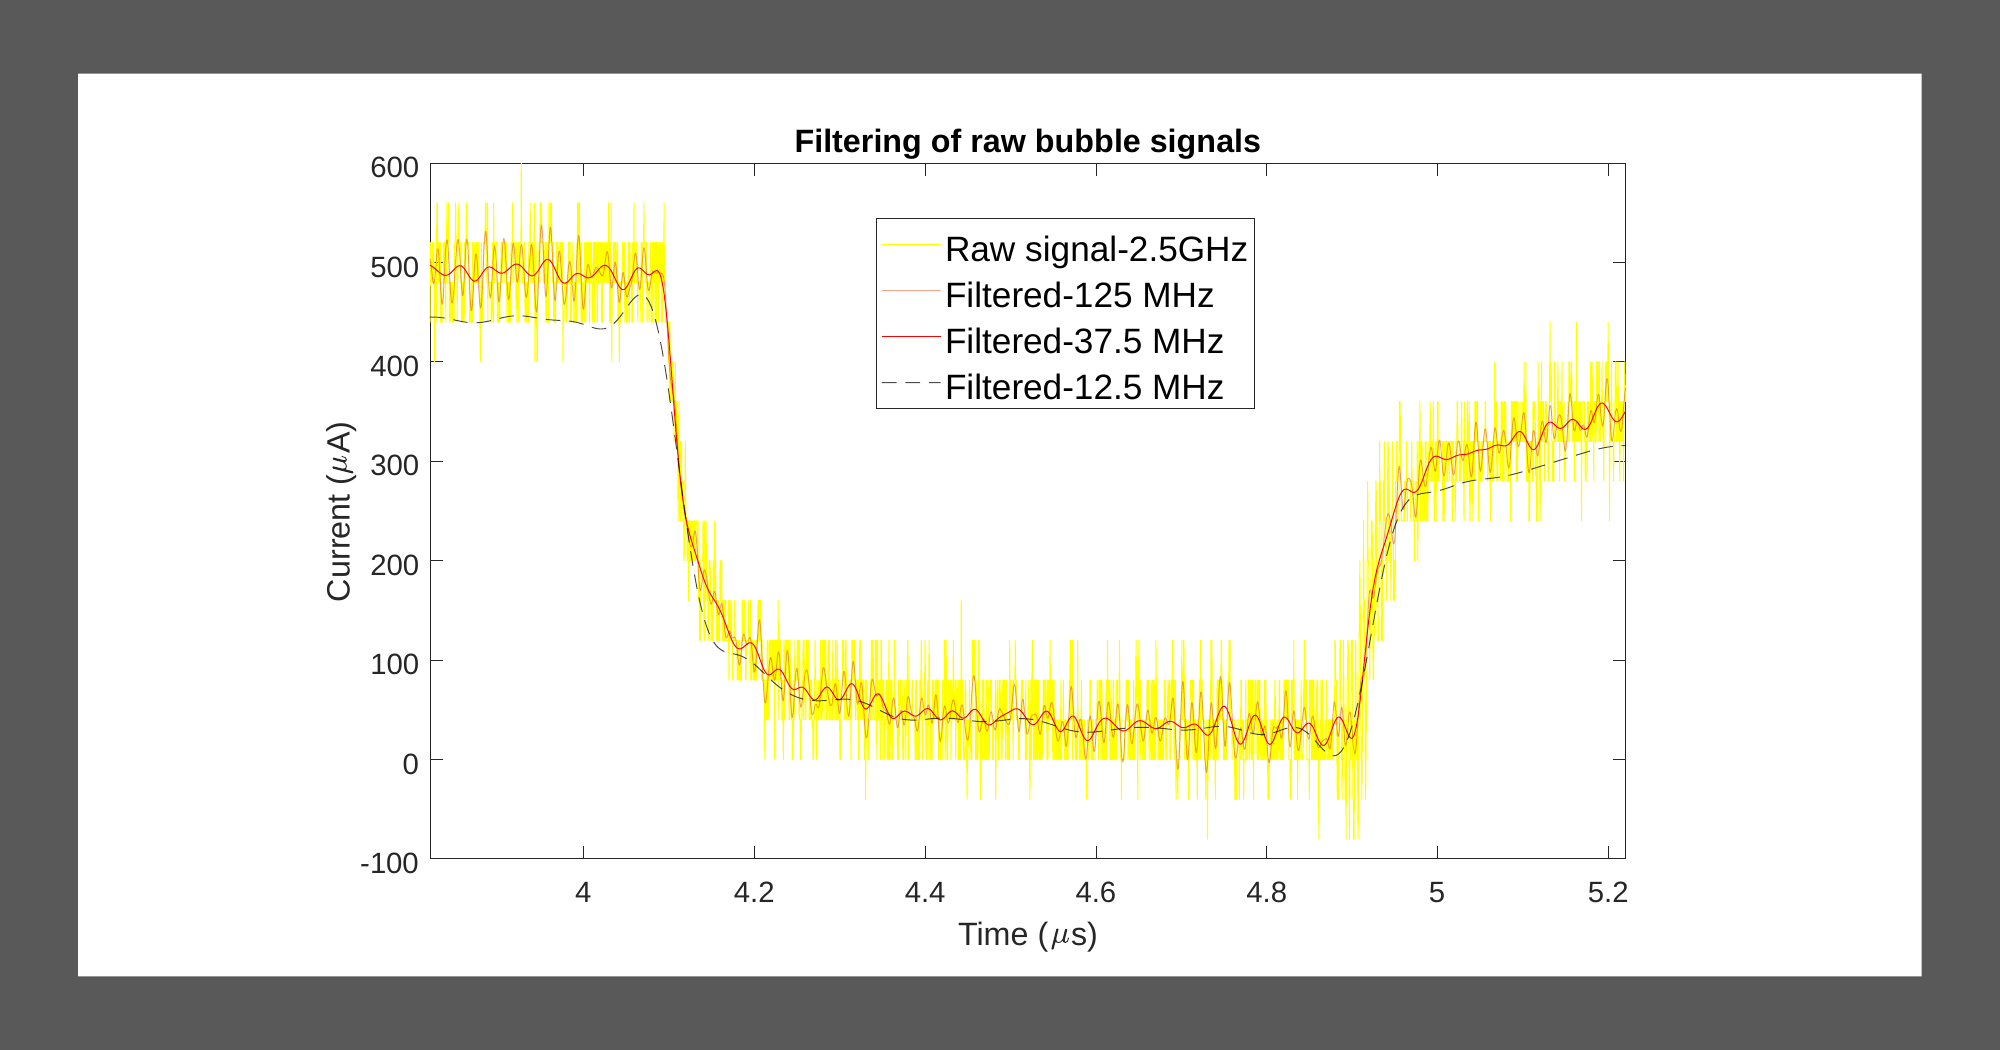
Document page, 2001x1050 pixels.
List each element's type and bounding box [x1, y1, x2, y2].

text_box [0, 0, 2000, 1050]
text_box [77, 72, 1923, 978]
picture [229, 98, 1771, 952]
